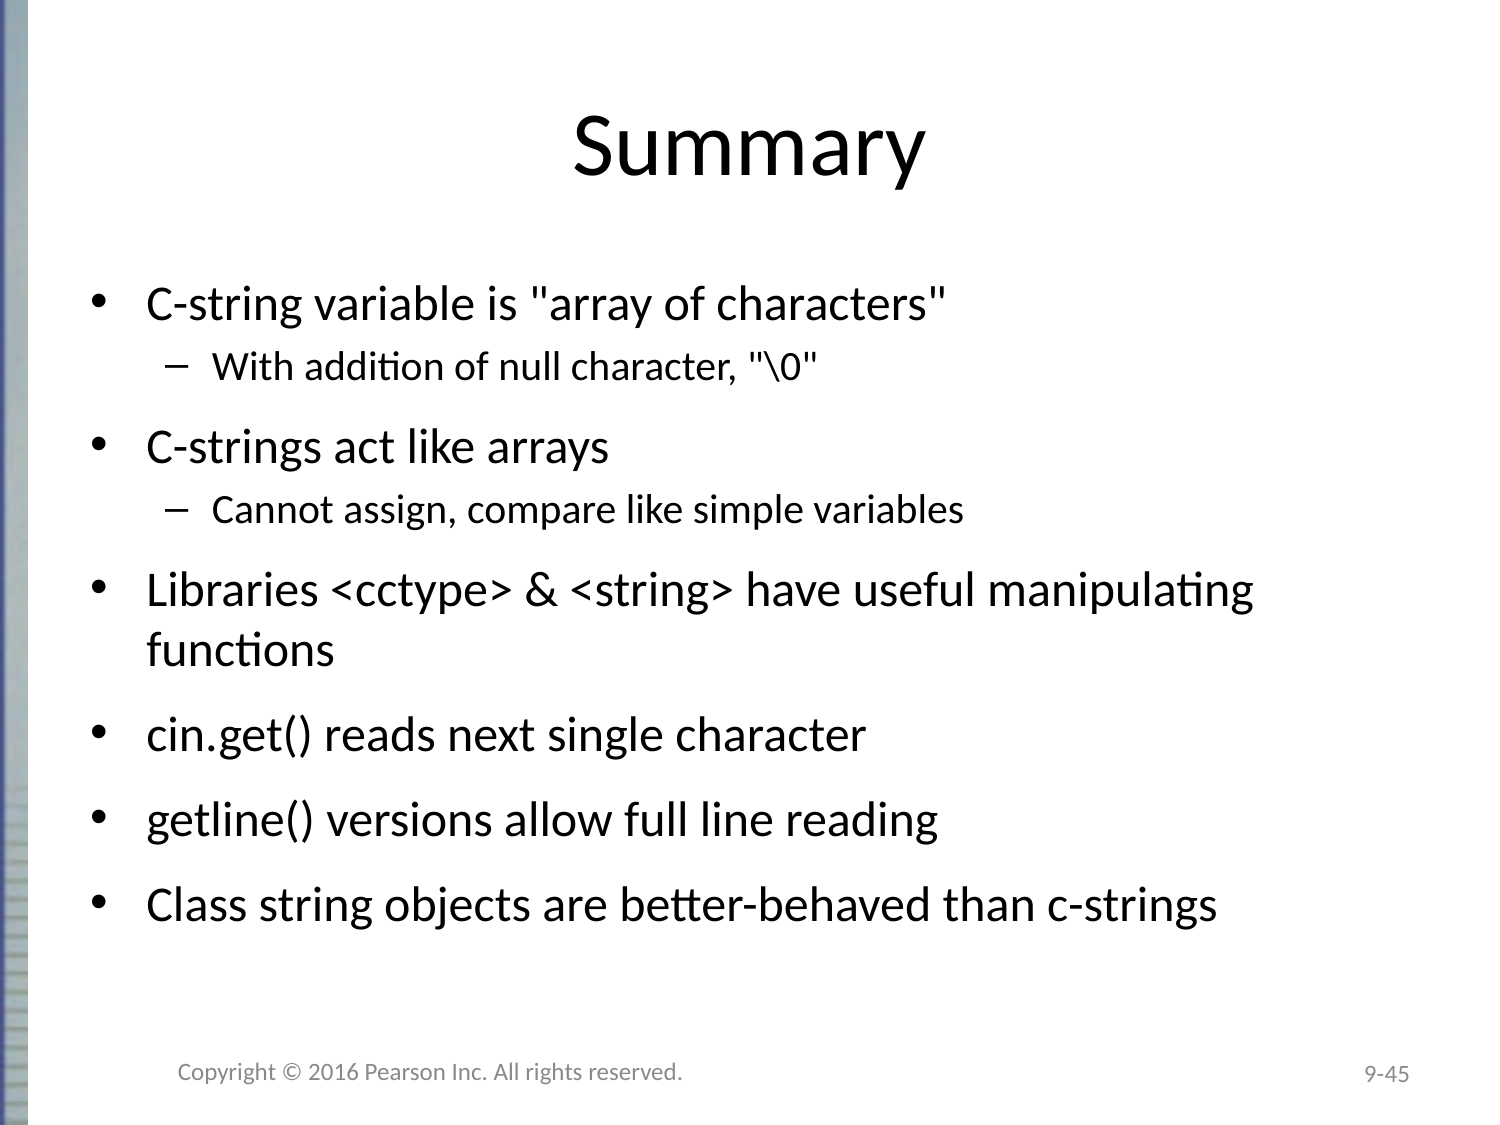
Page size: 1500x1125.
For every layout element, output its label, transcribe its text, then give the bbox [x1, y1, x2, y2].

title Summary [75, 45, 1425, 233]
list C-string variable is "array of characters" With addition of null character, "\0" C-strings act like arrays Cannot assign, compare like simple variables Libraries <cctype> & <string> have useful manipulating functions cin.get() reads next single character getline() versions allow full line reading Class string objects are better-behaved than c-strings [75, 262, 1425, 1005]
footer Copyright © 2016 Pearson Inc. All rights reserved. [75, 1040, 788, 1100]
slide_number 9-45 [1074, 1042, 1425, 1103]
picture [0, 0, 28, 1125]
